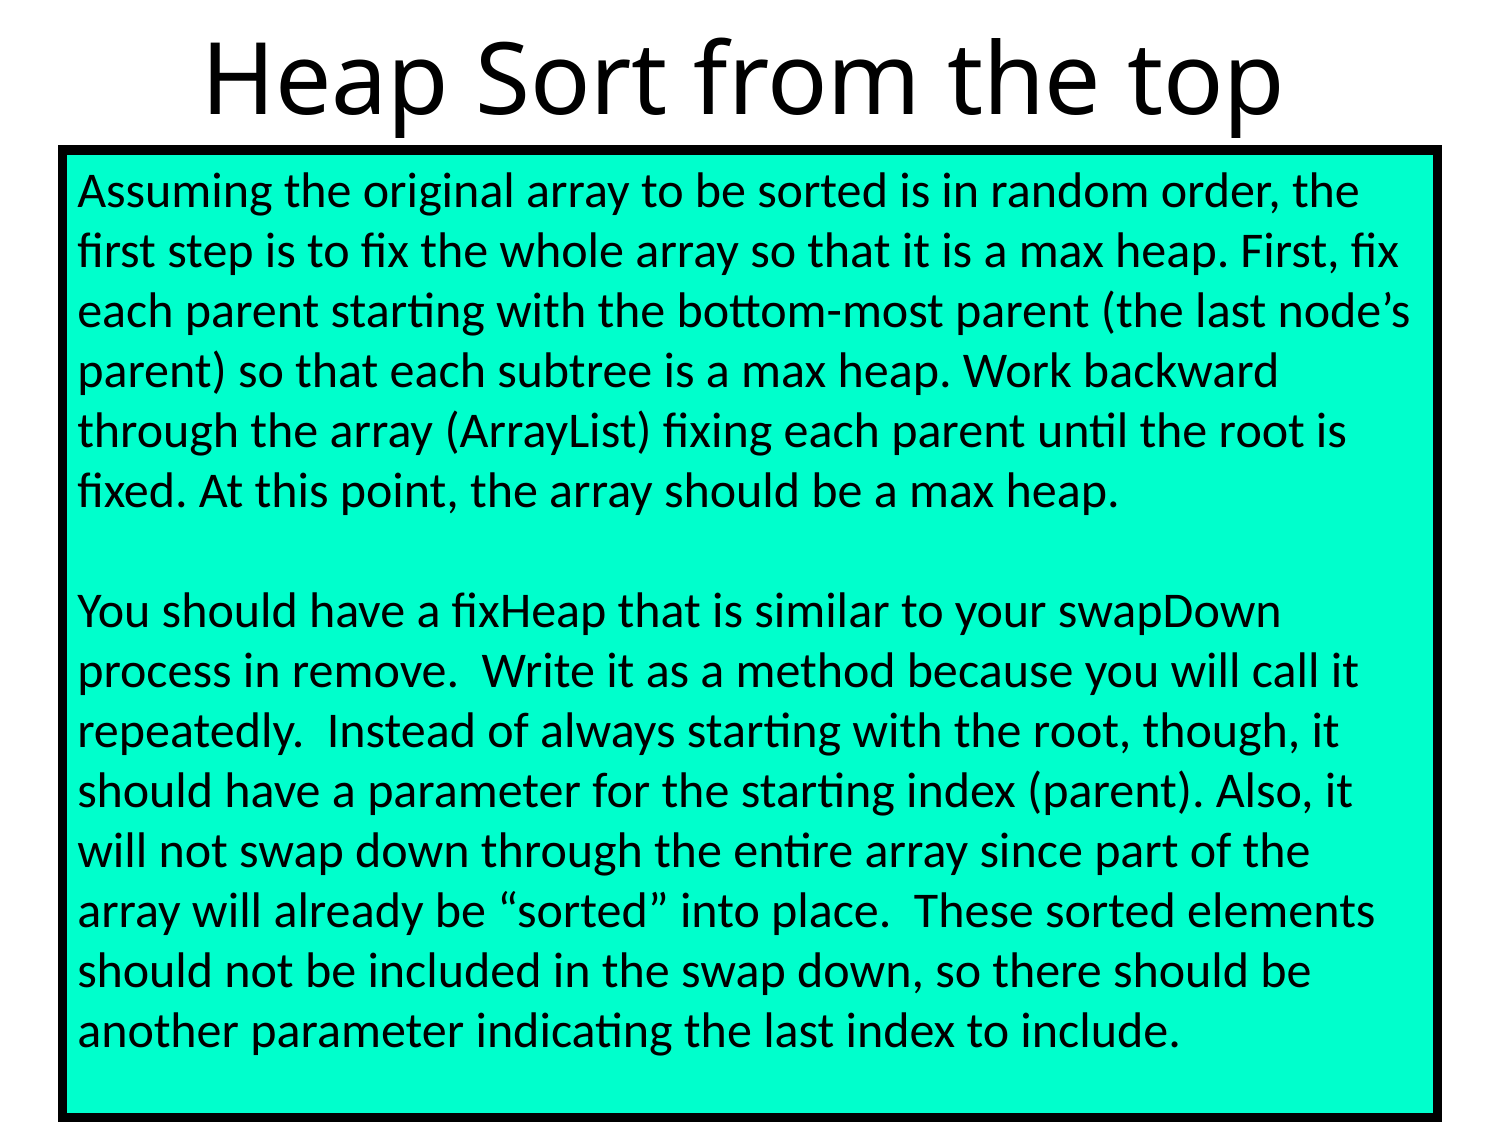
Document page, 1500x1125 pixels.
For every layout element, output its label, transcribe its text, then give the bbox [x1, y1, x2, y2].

text_box Assuming the original array to be sorted is in random order, the first step is to fix the whole array so that it is a max heap. First, fix each parent starting with the bottom-most parent (the last node’s parent) so that each subtree is a max heap. Work backward through the array (ArrayList) fixing each parent until the root is fixed. At this point, the array should be a max heap. You should have a fixHeap that is similar to your swapDown process in remove. Write it as a method because you will call it repeatedly. Instead of always starting with the root, though, it should have a parameter for the starting index (parent). Also, it will not swap down through the entire array since part of the array will already be “sorted” into place. These sorted elements should not be included in the swap down, so there should be another parameter indicating the last index to include. [62, 149, 1438, 1118]
title Heap Sort from the top [0, 0, 1488, 150]
